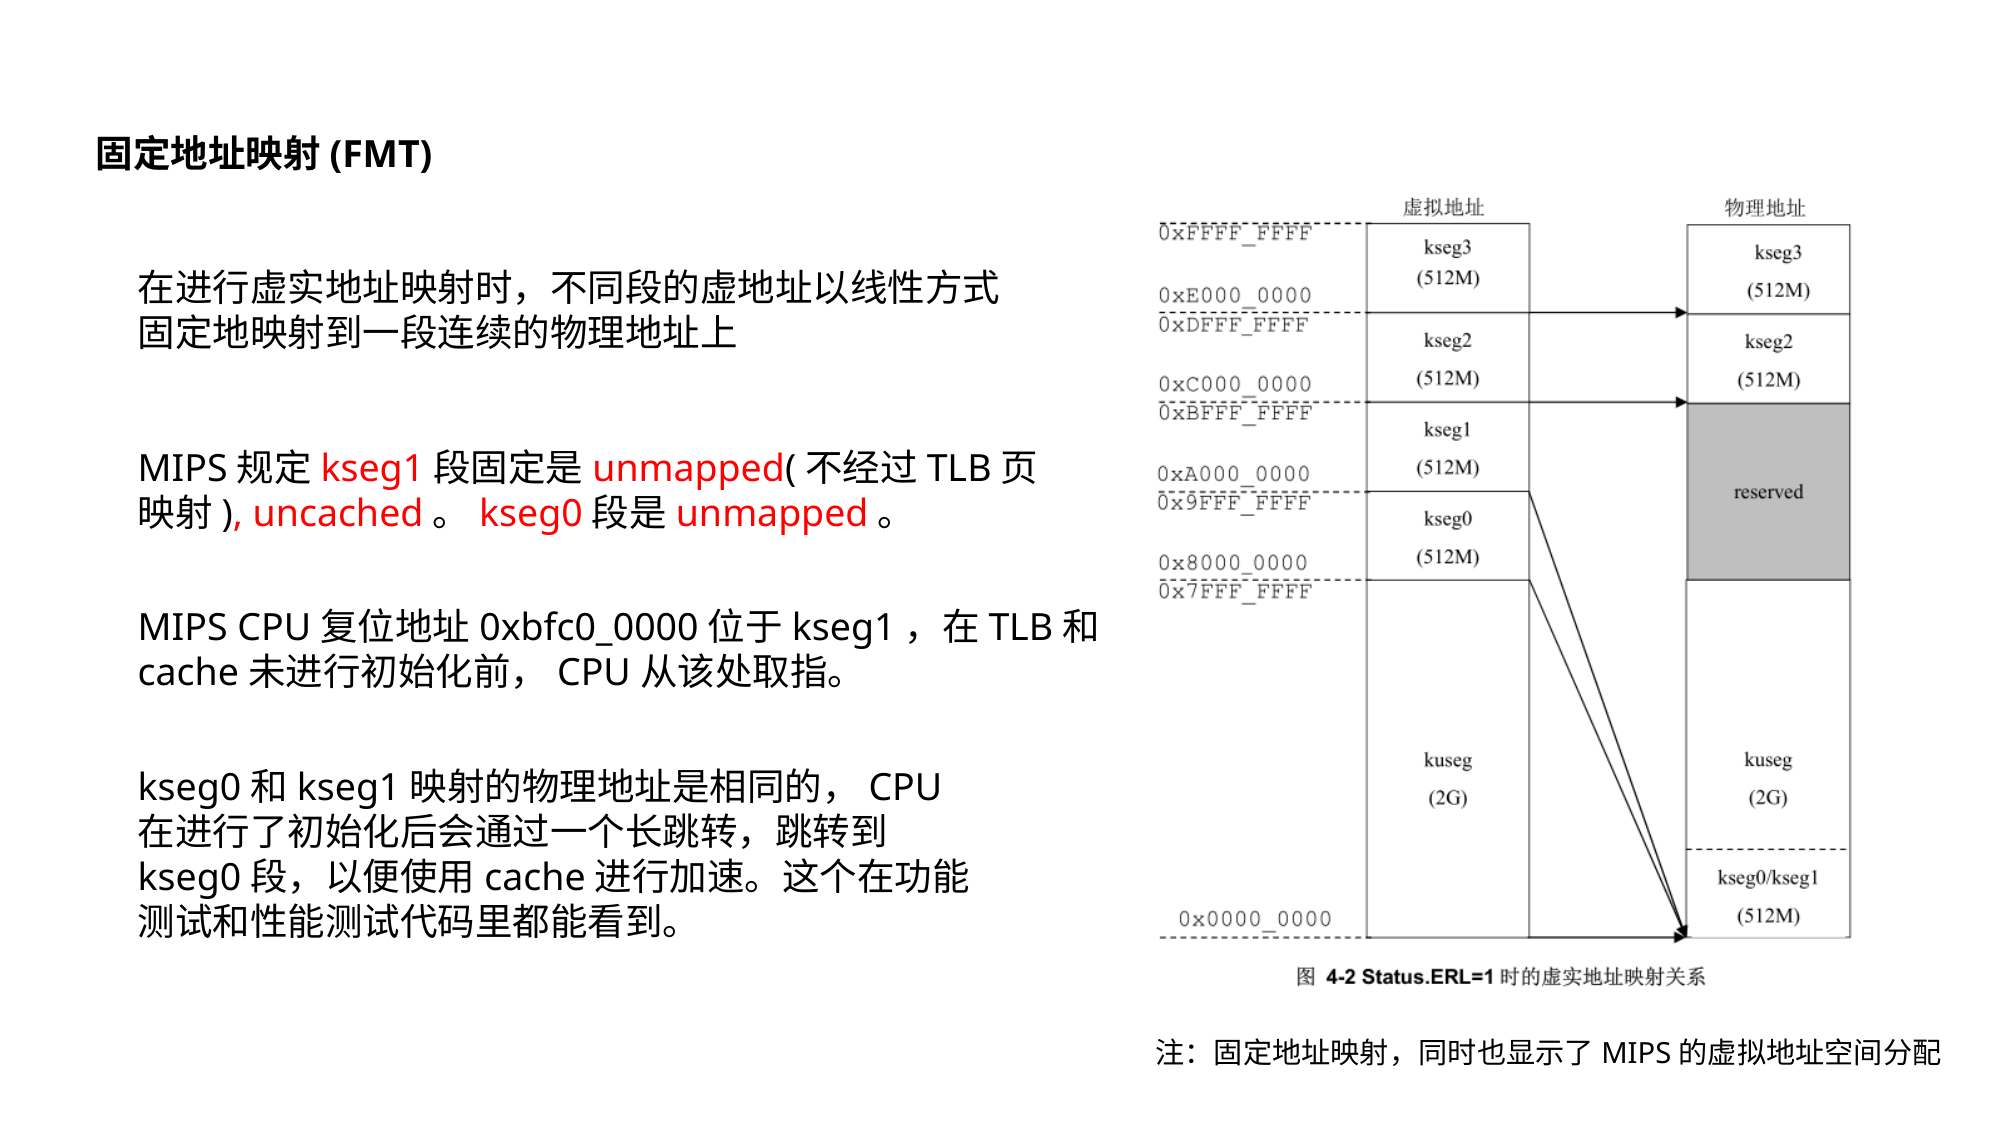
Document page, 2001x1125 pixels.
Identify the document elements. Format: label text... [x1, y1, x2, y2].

text_box 在进行虚实地址映射时，不同段的虚地址以线性方式固定地映射到一段连续的物理地址上 [122, 256, 1034, 362]
text_box 注：固定地址映射，同时也显示了MIPS的虚拟地址空间分配 [1140, 1026, 1986, 1077]
text_box MIPS规定kseg1段固定是unmapped(不经过TLB页映射), uncached。kseg0段是unmapped。 [122, 436, 1065, 541]
text_box 固定地址映射(FMT) [80, 122, 448, 183]
text_box kseg0和kseg1映射的物理地址是相同的，CPU在进行了初始化后会通过一个长跳转，跳转到kseg0段，以便使用cache进行加速。这个在功能测试和性能测试代码里都能看到。 [122, 756, 1000, 951]
picture [1130, 183, 1878, 1009]
text_box MIPS CPU复位地址0xbfc0_0000位于kseg1，在TLB和cache未进行初始化前，CPU从该处取指。 [122, 596, 1123, 701]
